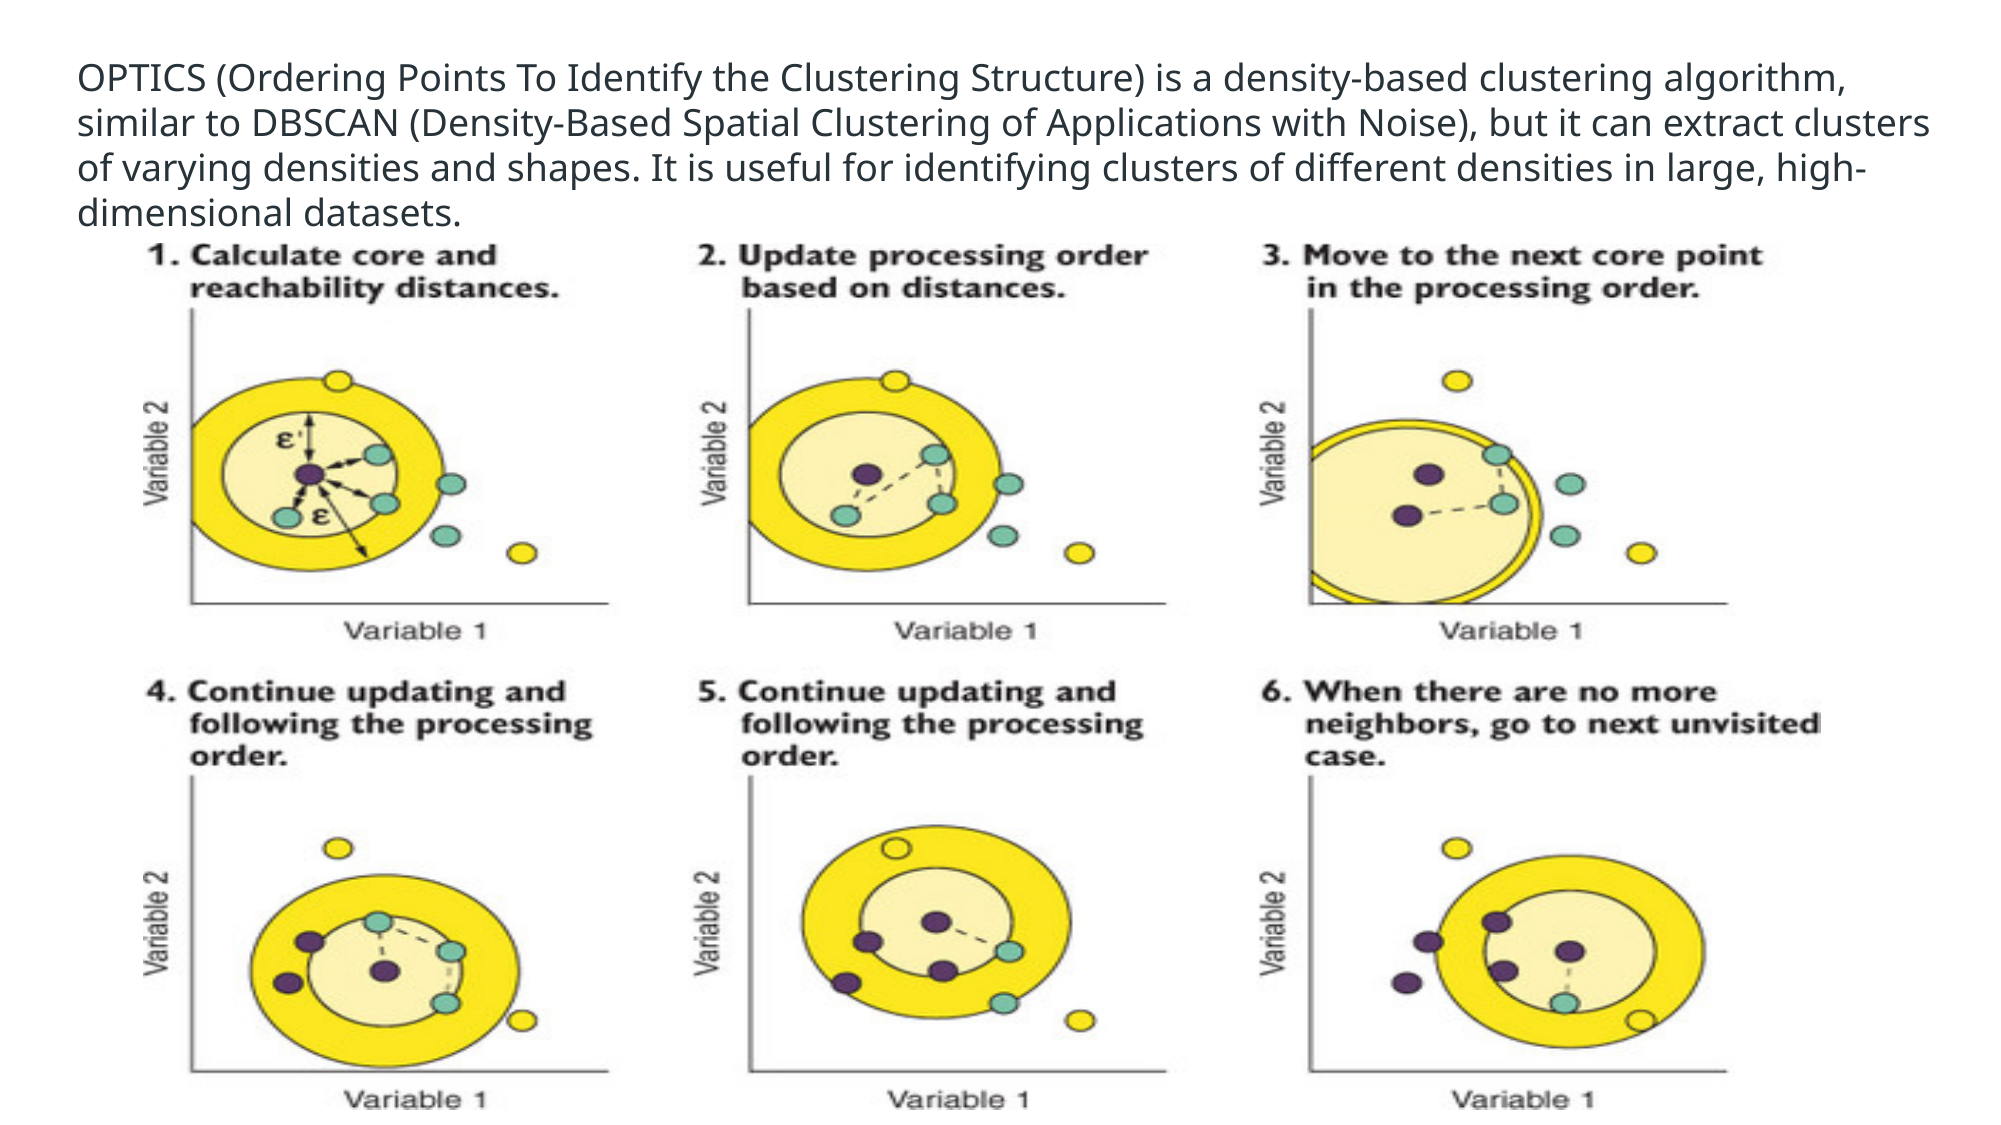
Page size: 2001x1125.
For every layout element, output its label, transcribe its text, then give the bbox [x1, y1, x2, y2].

picture [143, 243, 1821, 1110]
text_box OPTICS (Ordering Points To Identify the Clustering Structure) is a density-based clustering algorithm, similar to DBSCAN (Density-Based Spatial Clustering of Applications with Noise), but it can extract clusters of varying densities and shapes. It is useful for identifying clusters of different densities in large, high-dimensional datasets. [62, 46, 1958, 242]
